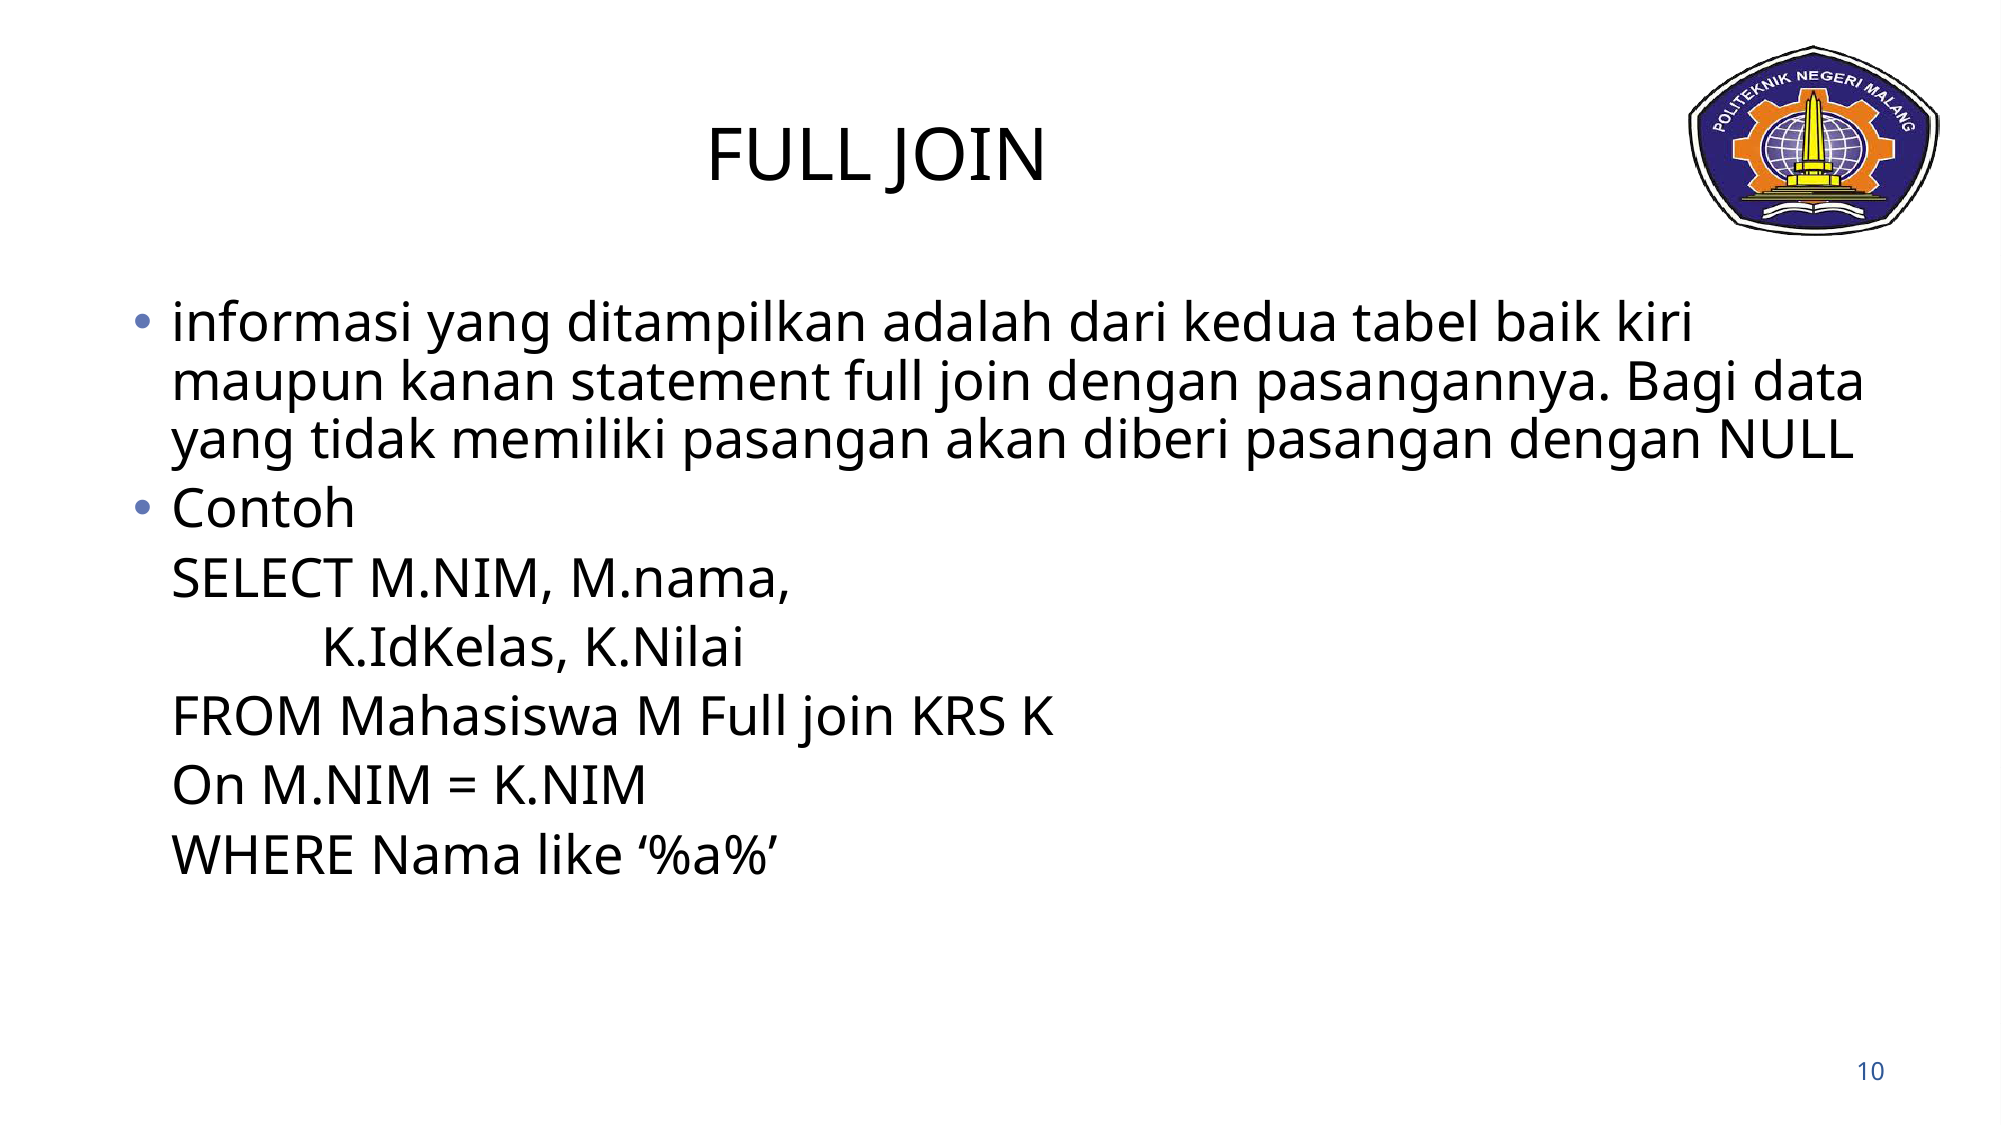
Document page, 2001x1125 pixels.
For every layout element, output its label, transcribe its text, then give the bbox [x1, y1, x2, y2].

title FULL JOIN [93, 66, 1662, 236]
picture [1688, 45, 1940, 236]
slide_number 10 [1433, 1042, 1900, 1103]
list informasi yang ditampilkan adalah dari kedua tabel baik kiri maupun kanan statement full join dengan pasangannya. Bagi data yang tidak memiliki pasangan akan diberi pasangan dengan NULL Contoh SELECT M.NIM, M.nama, K.IdKelas, K.Nilai FROM Mahasiswa M Full join KRS K On M.NIM = K.NIM WHERE Nama like ‘%a%’ [99, 287, 1900, 1005]
